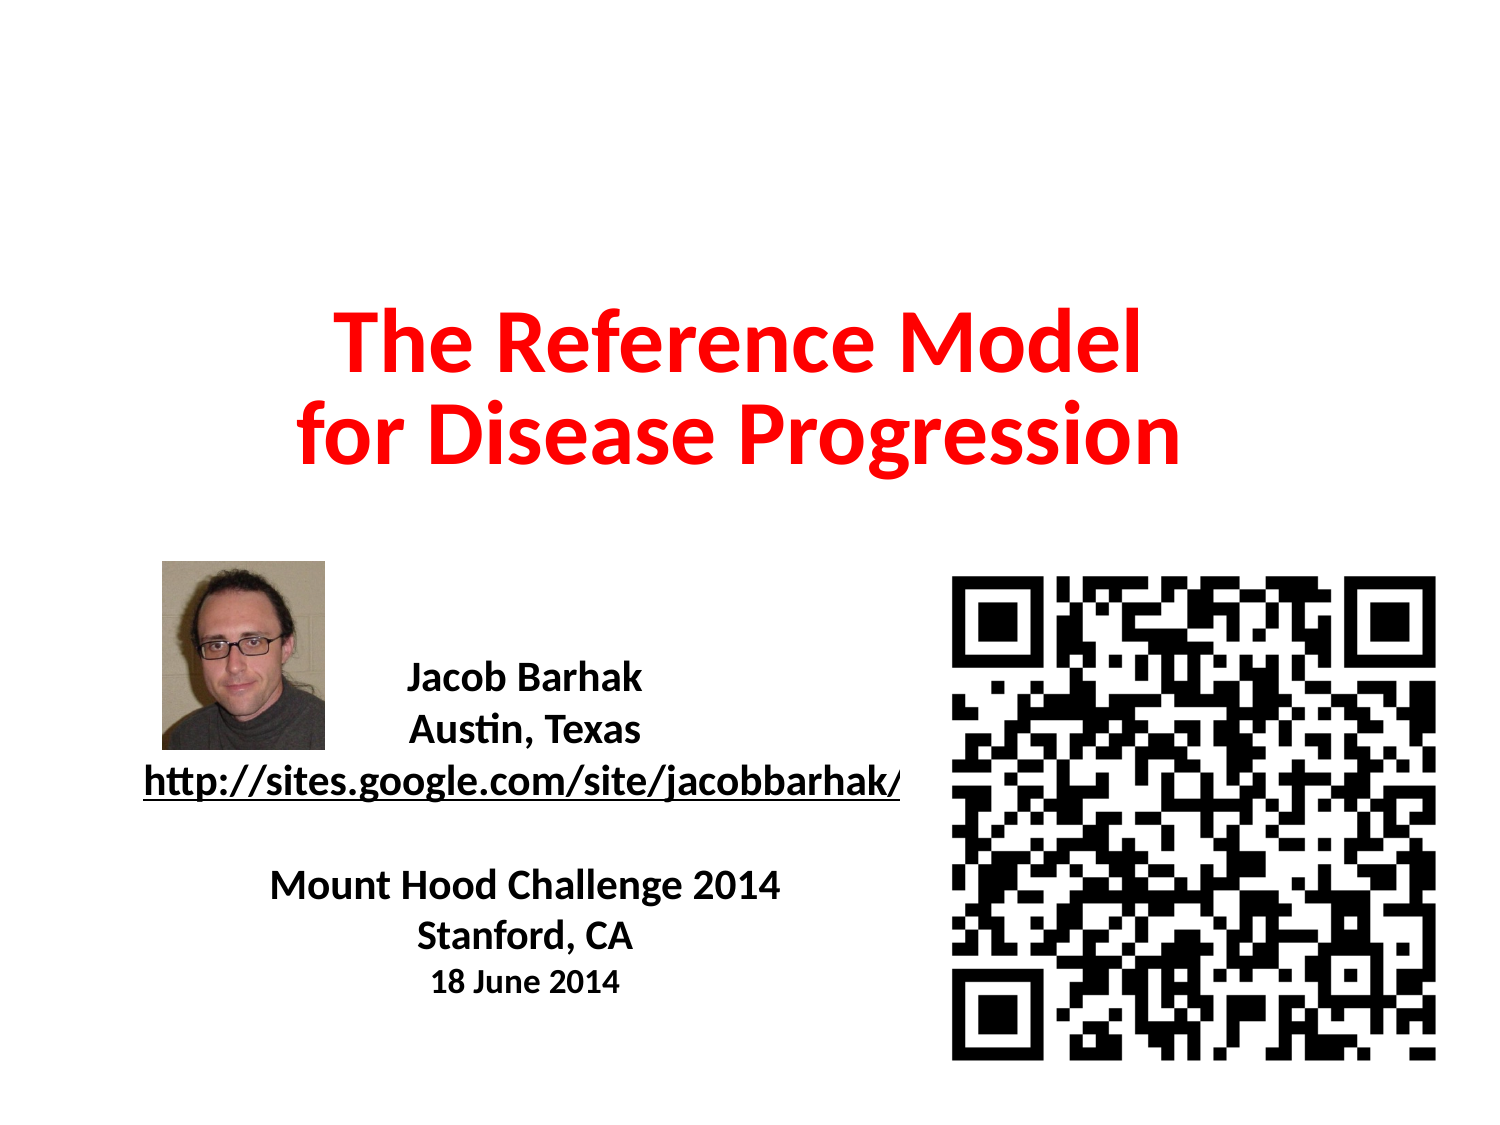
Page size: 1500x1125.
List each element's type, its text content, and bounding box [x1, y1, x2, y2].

title The Reference Model for Disease Progression [112, 275, 1388, 517]
picture [899, 524, 1488, 1113]
subtitle Jacob Barhak Austin, Texas http://sites.google.com/site/jacobbarhak/ Mount Hood Challenge 2014 Stanford, CA 18 June 2014 [125, 600, 894, 1050]
picture [162, 561, 326, 751]
